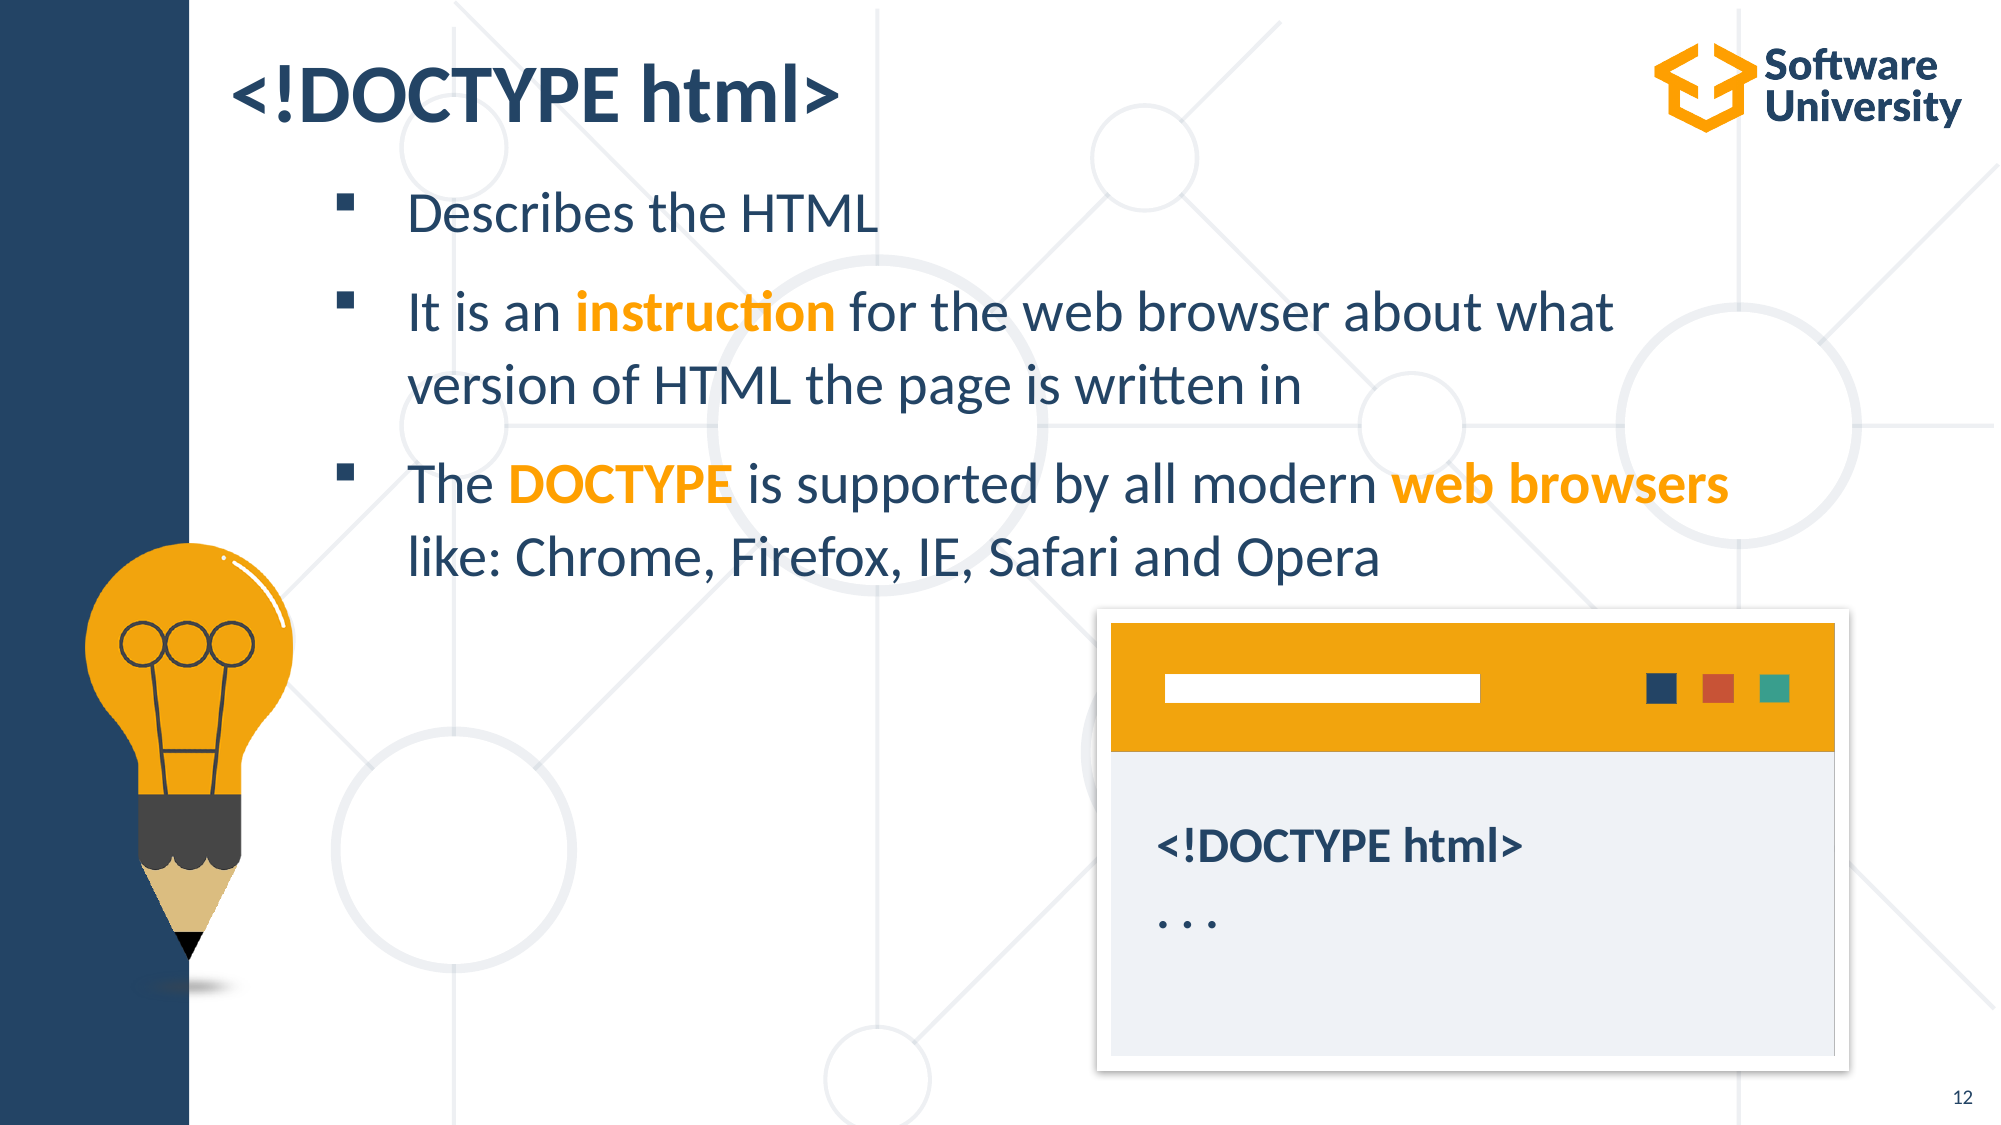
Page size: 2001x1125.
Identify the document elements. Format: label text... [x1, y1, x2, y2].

title <!DOCTYPE html> [212, 16, 1628, 162]
list Describes the HTML It is an instruction for the web browser about what version of HTML the page is written in The DOCTYPE is supported by all modern web browsers like: Chrome, Firefox, IE, Safari and Opera [226, 165, 1835, 958]
picture [1641, 31, 1973, 145]
slide_number 12 [1927, 1067, 1989, 1117]
picture [85, 543, 293, 1003]
picture [1110, 622, 1835, 1057]
